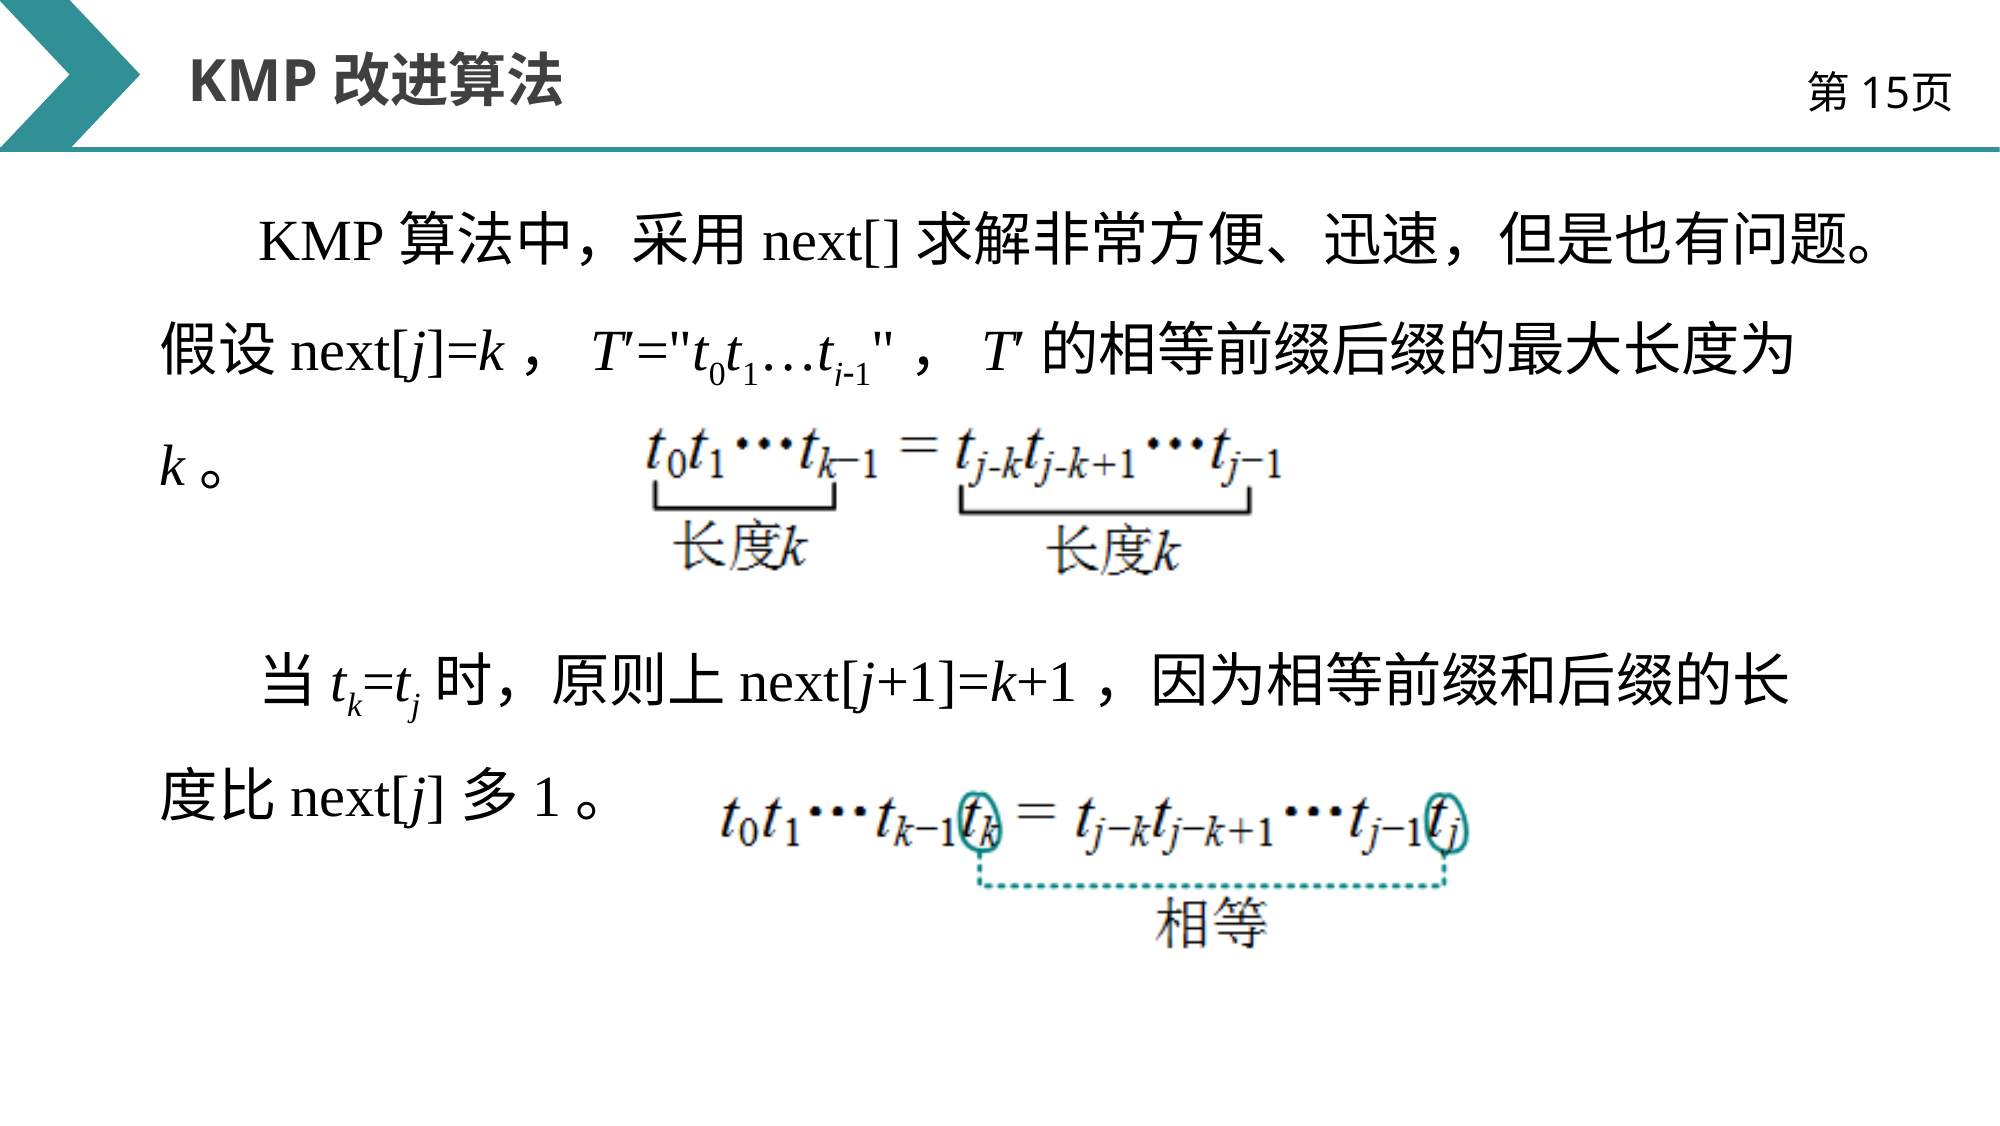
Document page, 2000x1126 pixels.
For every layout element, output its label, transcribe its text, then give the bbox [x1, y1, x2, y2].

text_box KMP改进算法 [173, 35, 823, 121]
text_box KMP算法中，采用next[]求解非常方便、迅速，但是也有问题。假设next[j]=k，T′="t0t1…tj1"，T′的相等前缀后缀的最大长度为k。 [145, 161, 1886, 505]
text_box 当tk=tj时，原则上next[j+1]=k+1，因为相等前缀和后缀的长度比next[j]多1。 [145, 596, 1823, 836]
text_box [0, 0, 142, 148]
picture [704, 763, 1523, 966]
picture [615, 386, 1352, 597]
